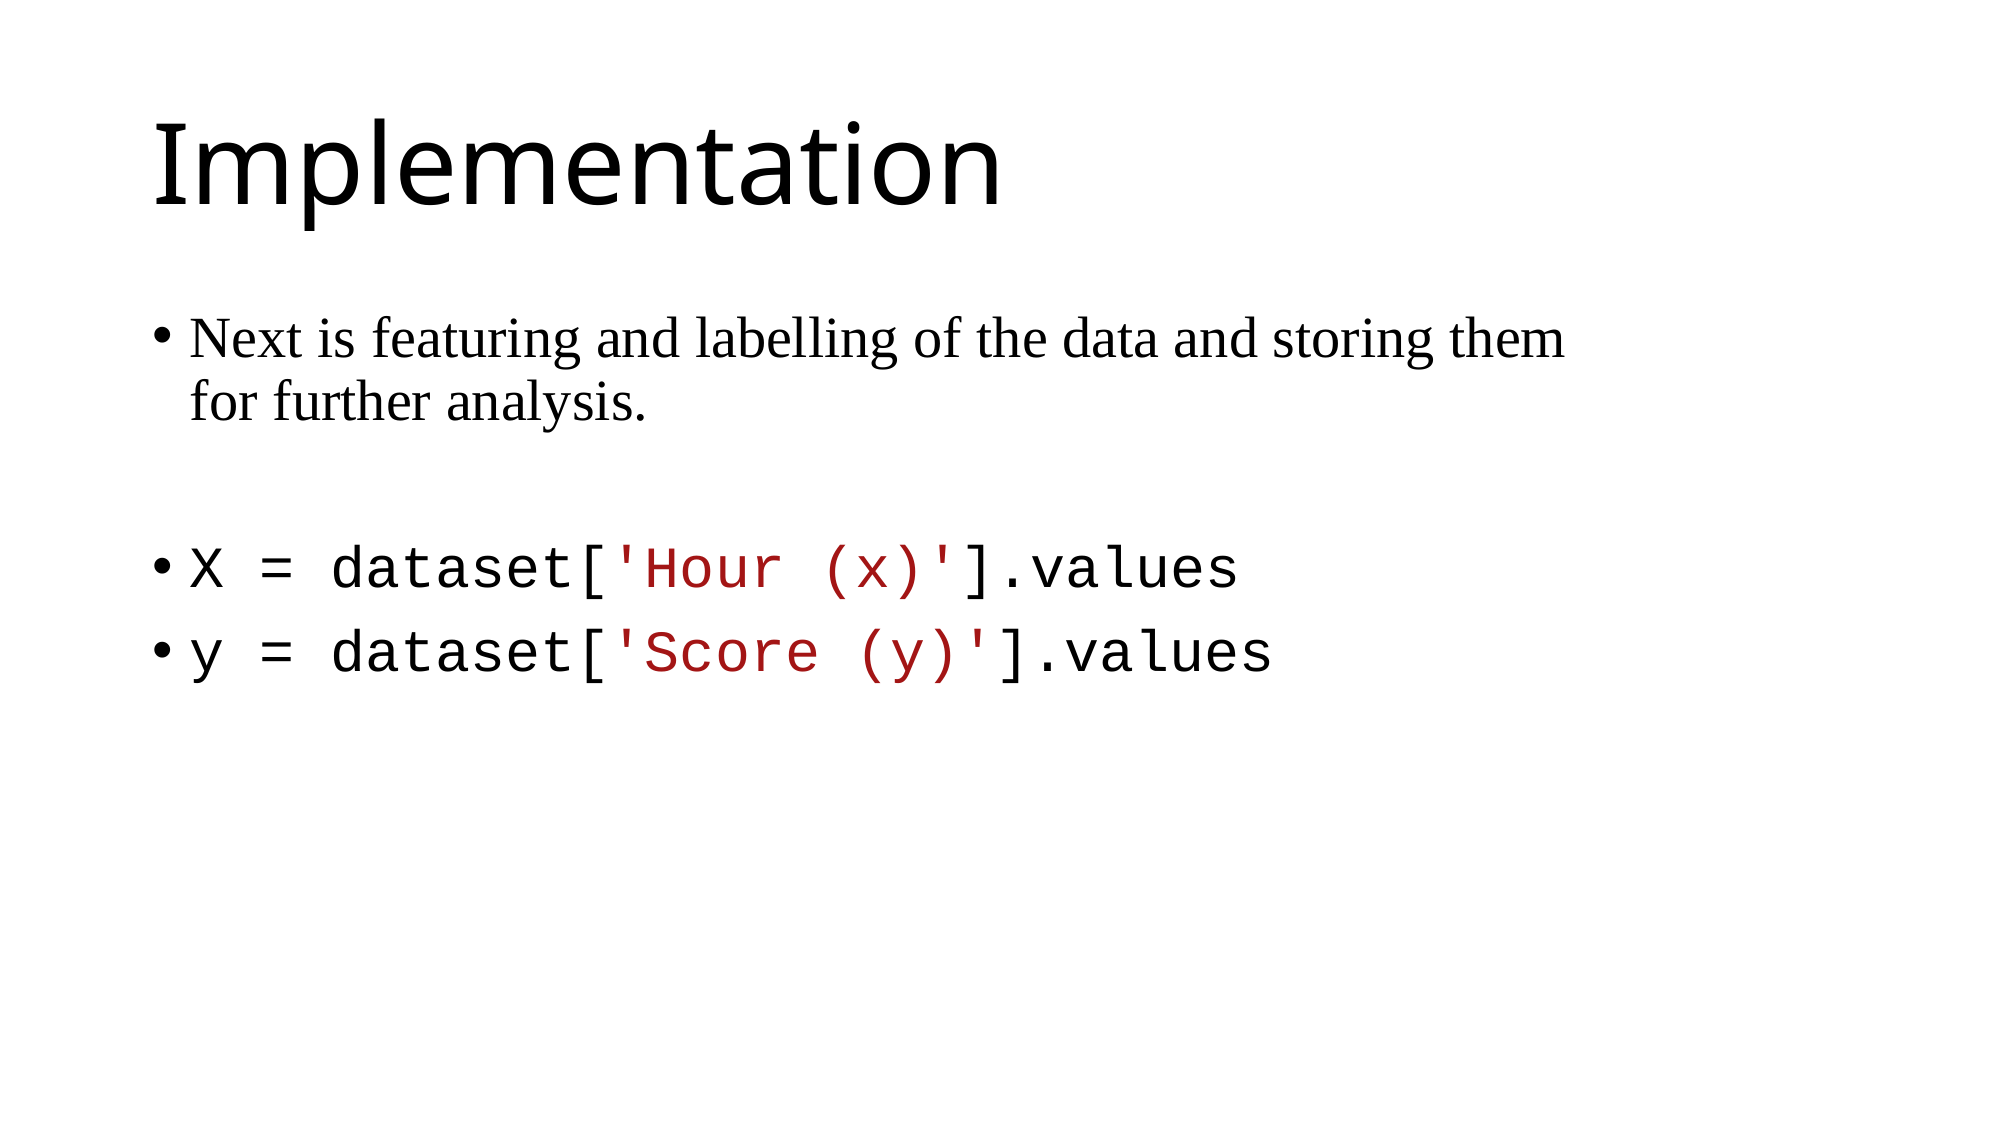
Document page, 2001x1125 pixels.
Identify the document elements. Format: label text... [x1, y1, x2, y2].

list Next is featuring and labelling of the data and storing them for further analysis. X = dataset['Hour (x)'].values y = dataset['Score (y)'].values [137, 299, 1622, 1014]
title Implementation [137, 59, 1863, 278]
